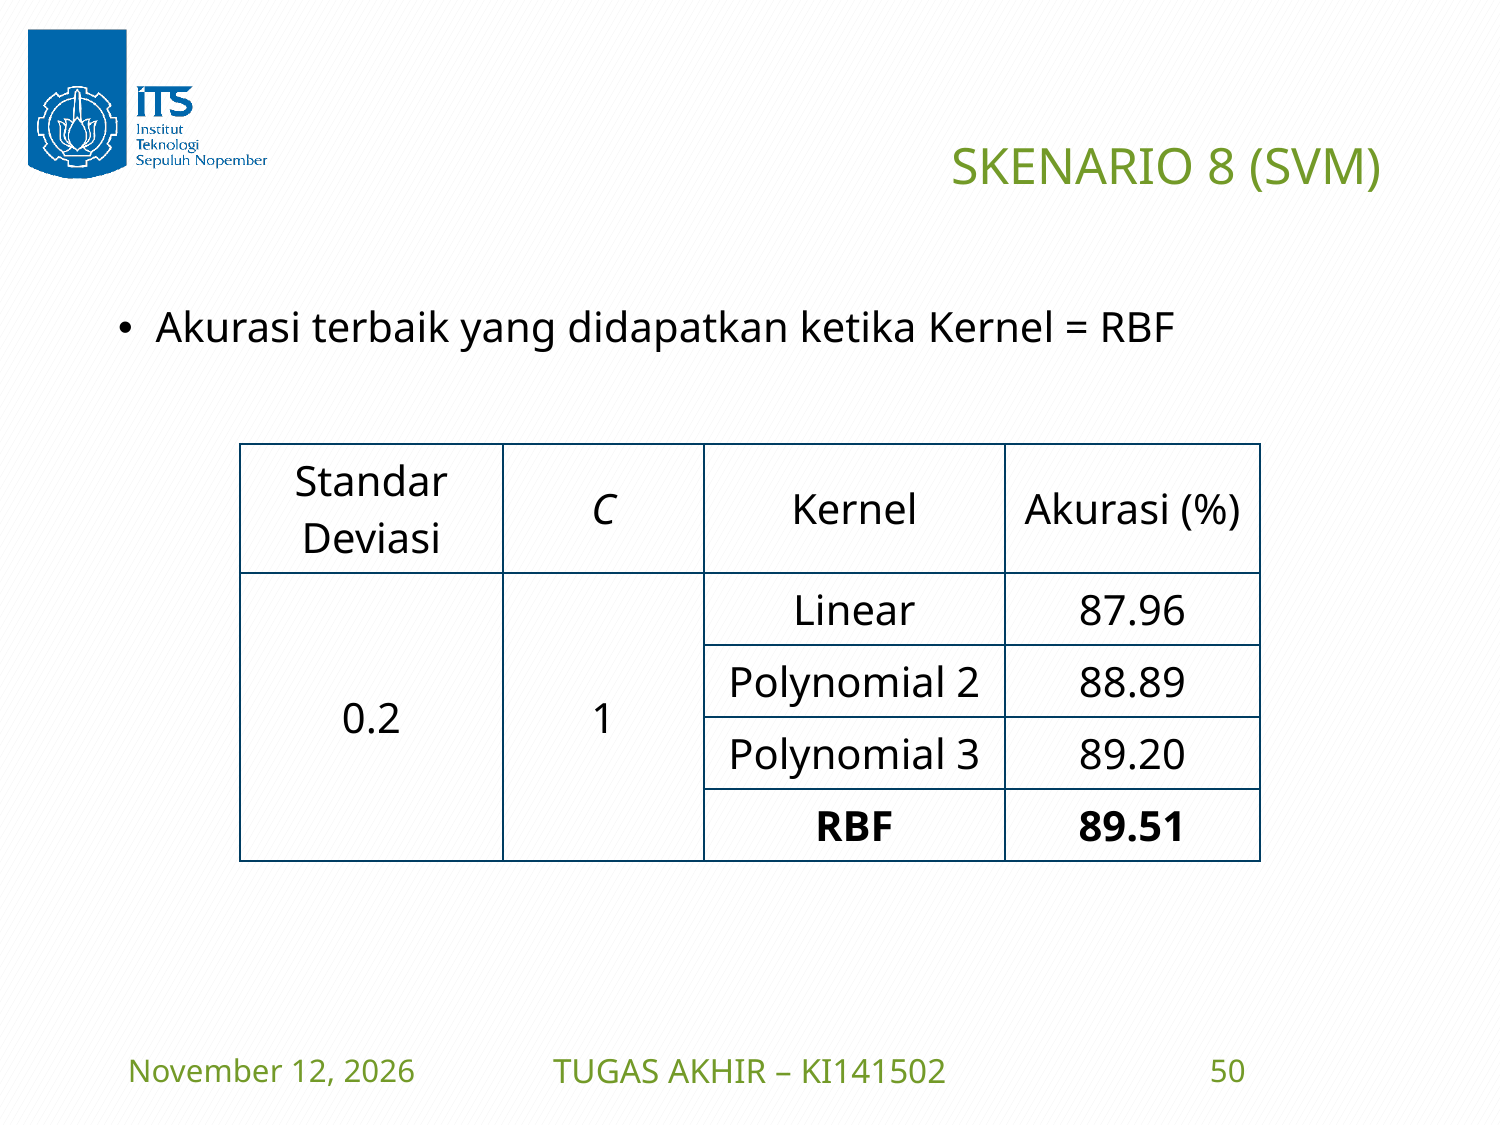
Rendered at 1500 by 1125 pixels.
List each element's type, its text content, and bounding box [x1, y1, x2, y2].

table_header Standar Deviasi [241, 445, 502, 572]
table_header Akurasi (%) [1006, 445, 1259, 572]
slide_number 50 [1059, 1042, 1397, 1103]
table_cell 87.96 [1006, 574, 1259, 644]
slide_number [103, 1042, 441, 1103]
table_cell Polynomial 3 [705, 718, 1004, 788]
table_cell 88.89 [1006, 646, 1259, 716]
picture [19, 21, 274, 187]
table_header Kernel [705, 445, 1004, 572]
table_cell RBF [705, 790, 1004, 860]
table_cell 1 [504, 574, 703, 860]
table_header C [504, 445, 703, 572]
table_cell 89.20 [1006, 718, 1259, 788]
table_cell Linear [705, 574, 1004, 644]
table_cell 0.2 [241, 574, 502, 860]
footer TUGAS AKHIR – KI141502 [496, 1042, 1004, 1103]
title SKENARIO 8 (SVM) [103, 59, 1397, 278]
list Akurasi terbaik yang didapatkan ketika Kernel = RBF [103, 299, 1397, 1014]
table_cell Polynomial 2 [705, 646, 1004, 716]
table_cell 89.51 [1006, 790, 1259, 860]
